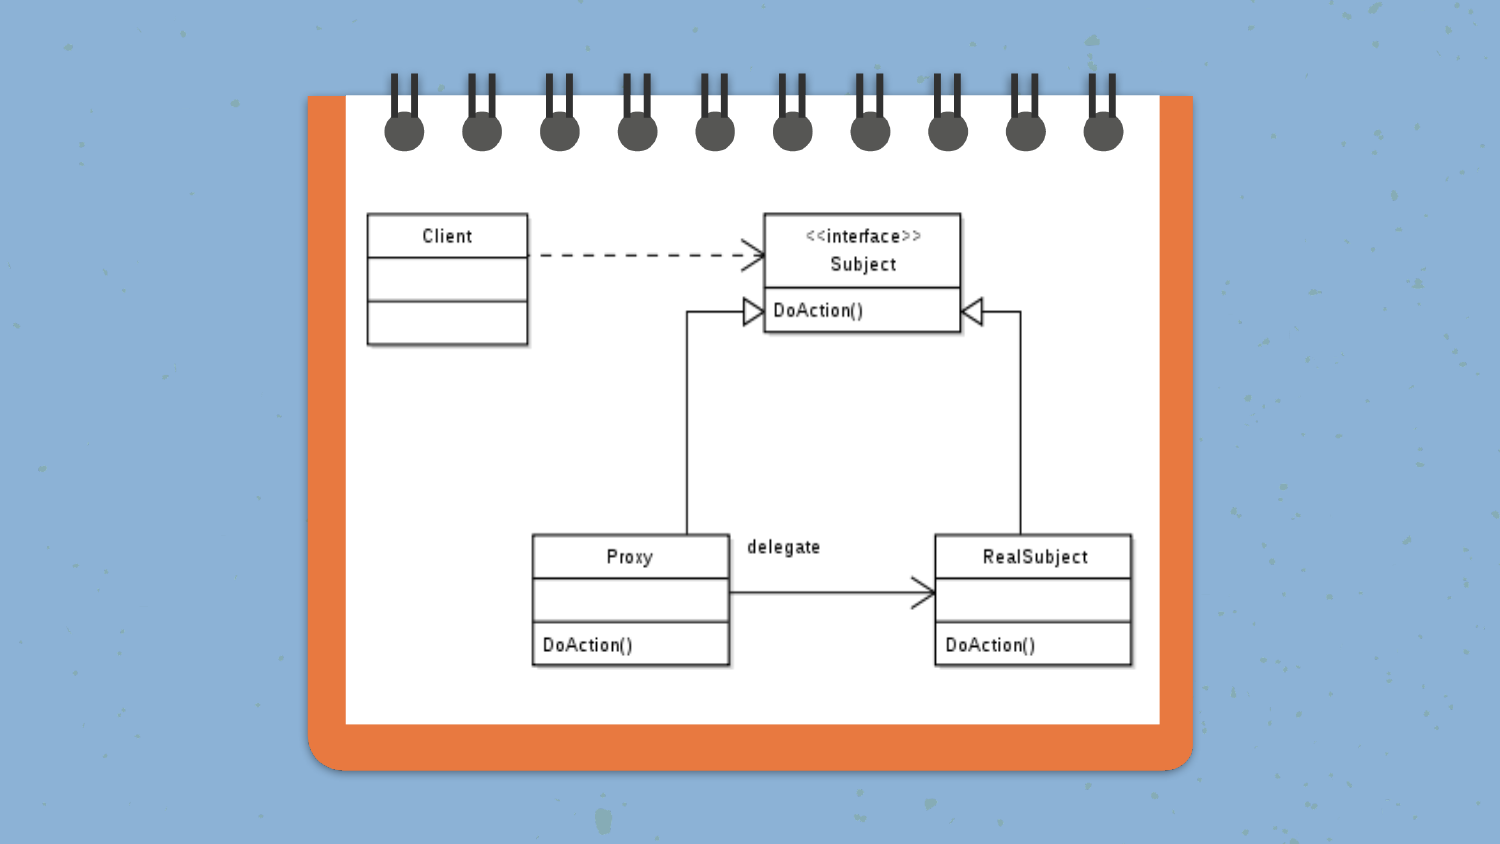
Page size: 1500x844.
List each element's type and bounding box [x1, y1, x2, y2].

picture [307, 73, 1193, 771]
